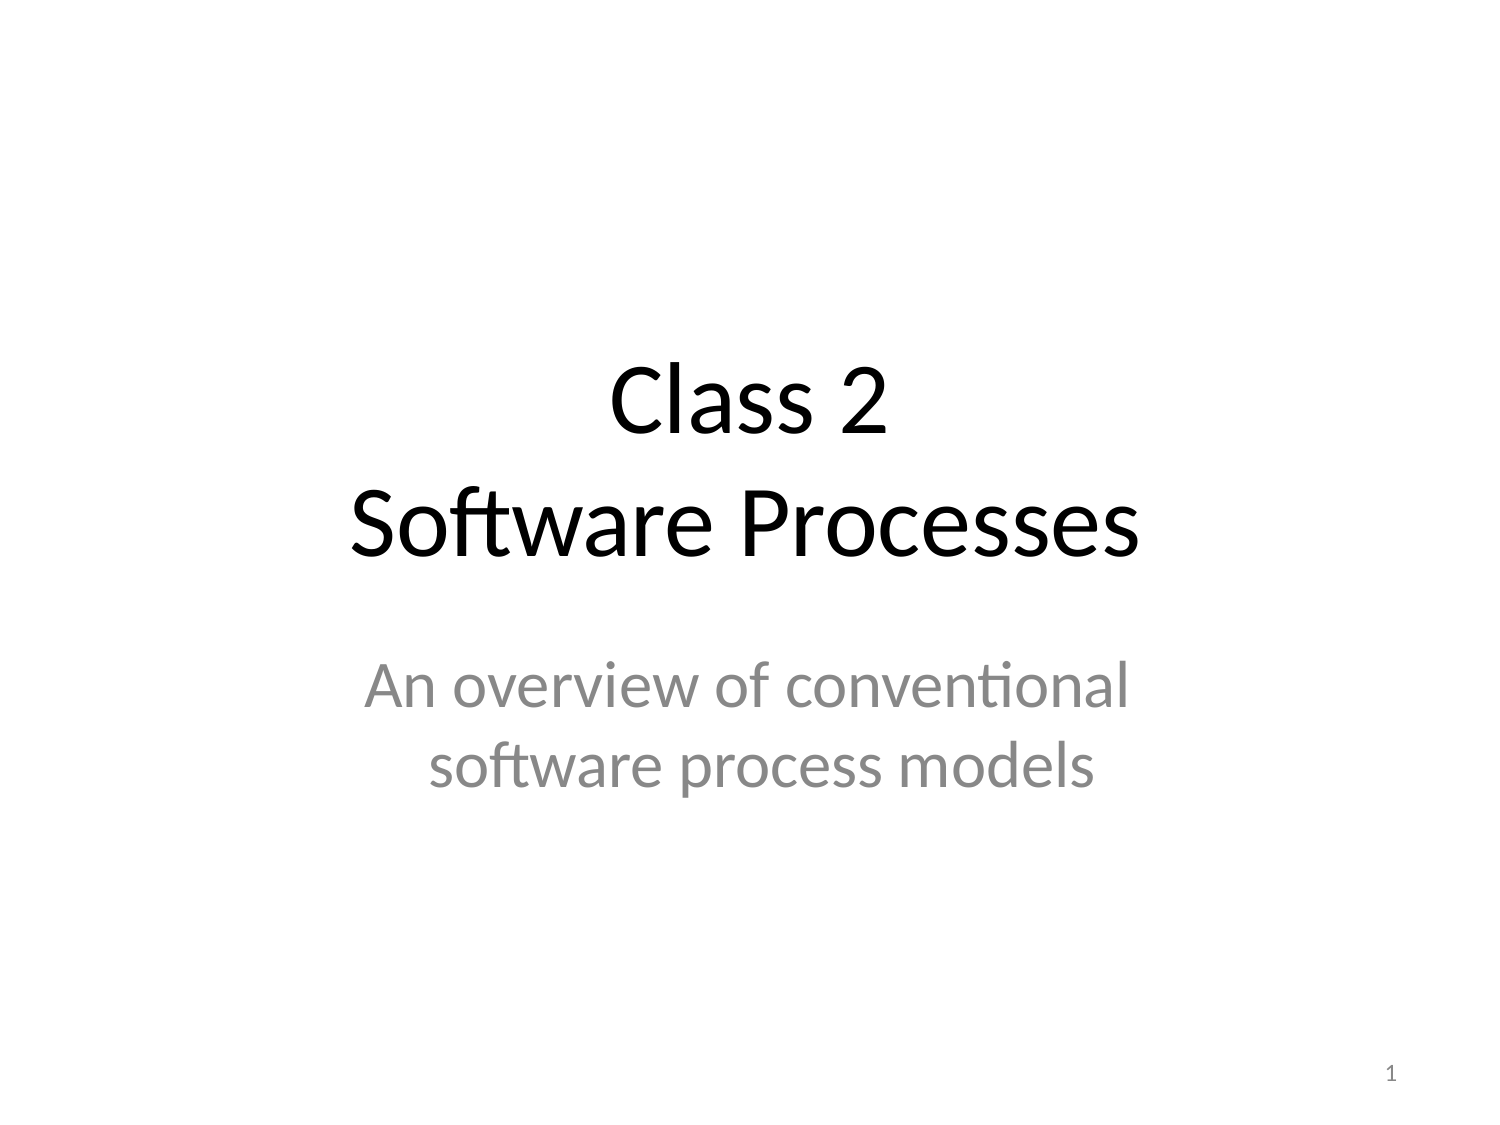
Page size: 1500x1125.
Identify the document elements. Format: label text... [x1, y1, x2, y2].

slide_number 1 [1378, 1060, 1417, 1125]
title Class 2 Software Processes [347, 329, 1153, 577]
subtitle An overview of conventional software process models [362, 638, 1138, 1125]
